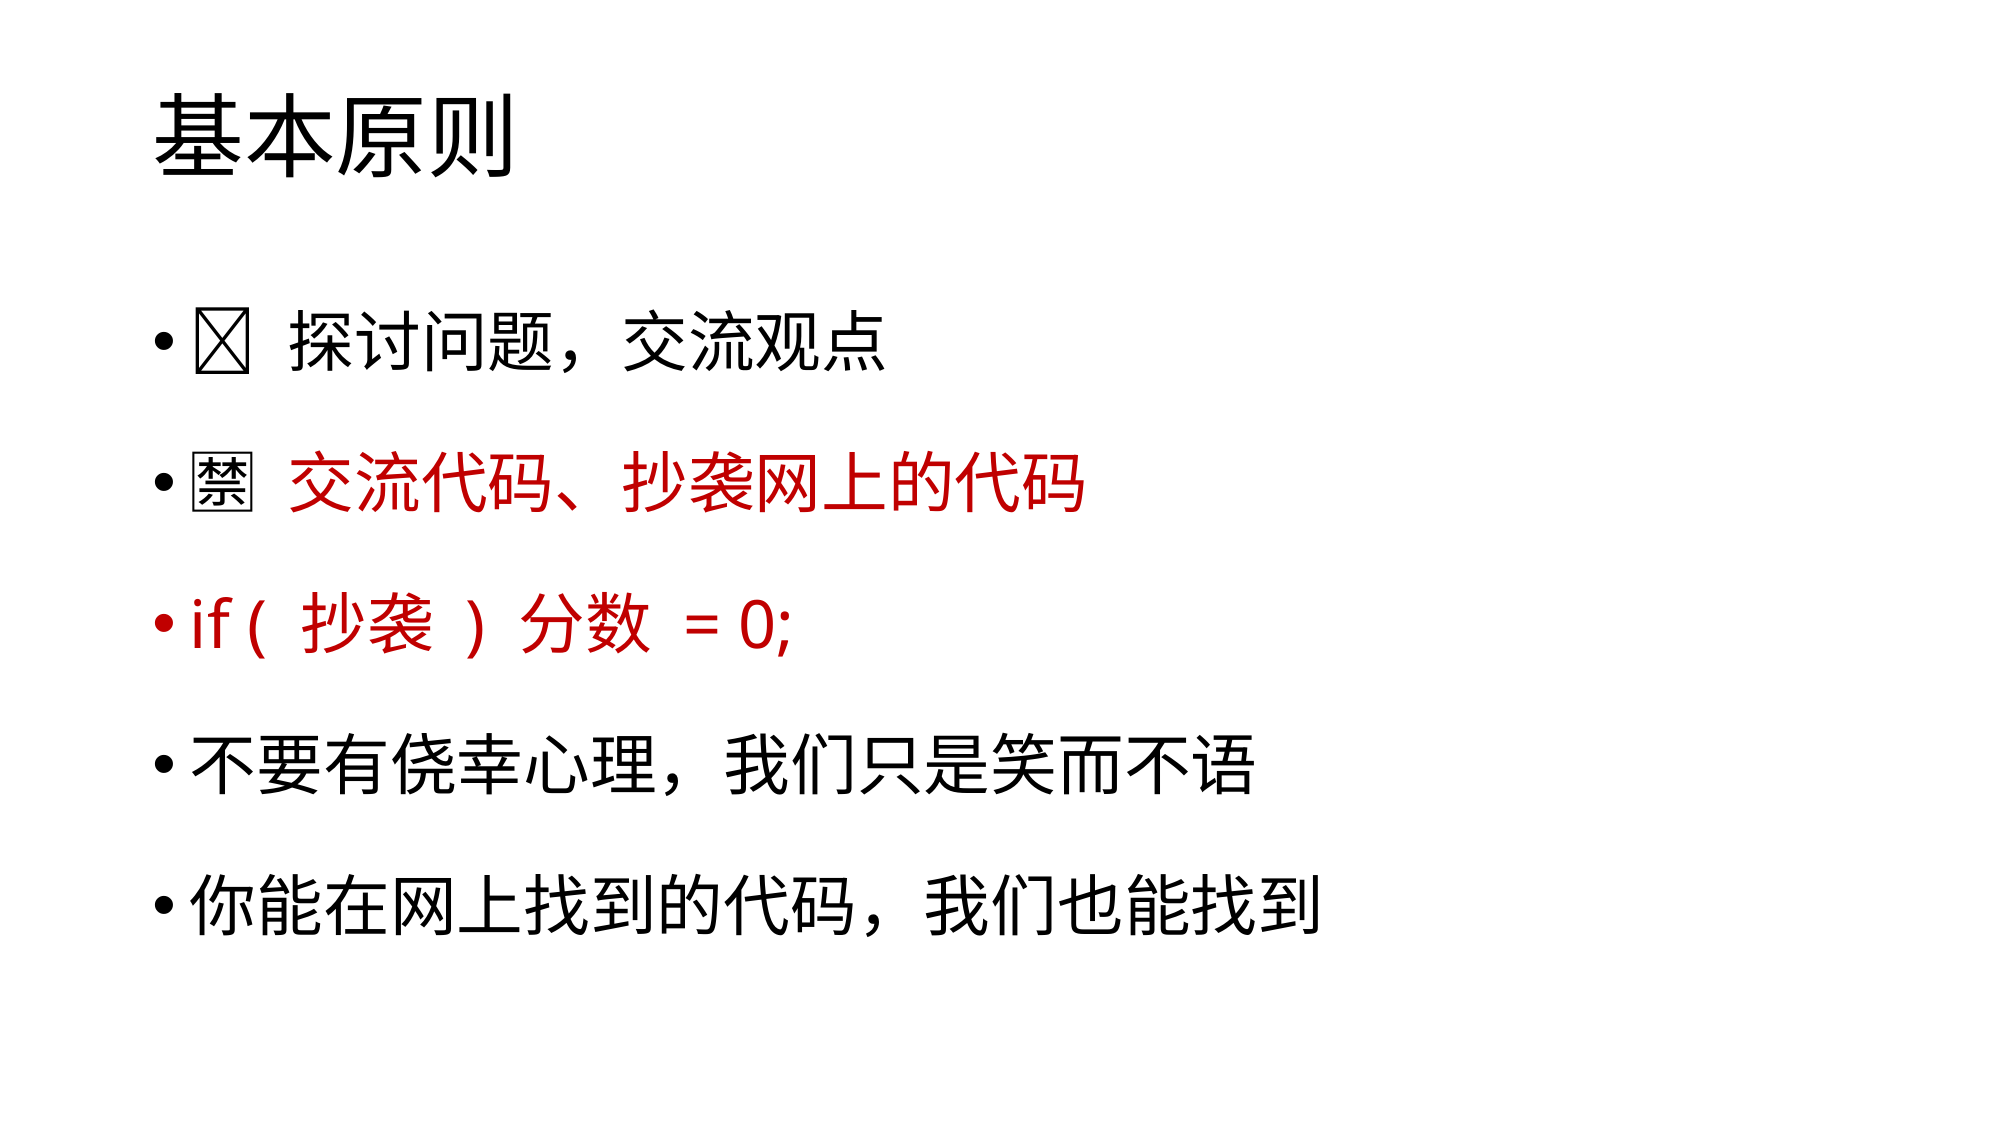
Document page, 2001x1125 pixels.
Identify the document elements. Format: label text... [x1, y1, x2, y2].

title 基本原则 [137, 59, 1863, 222]
list ✅ 探讨问题，交流观点 🈲 交流代码、抄袭网上的代码 if ( 抄袭 ) 分数 = 0; 不要有侥幸心理，我们只是笑而不语 你能在网上找到的代码，我们也能找到 [137, 252, 1863, 1014]
